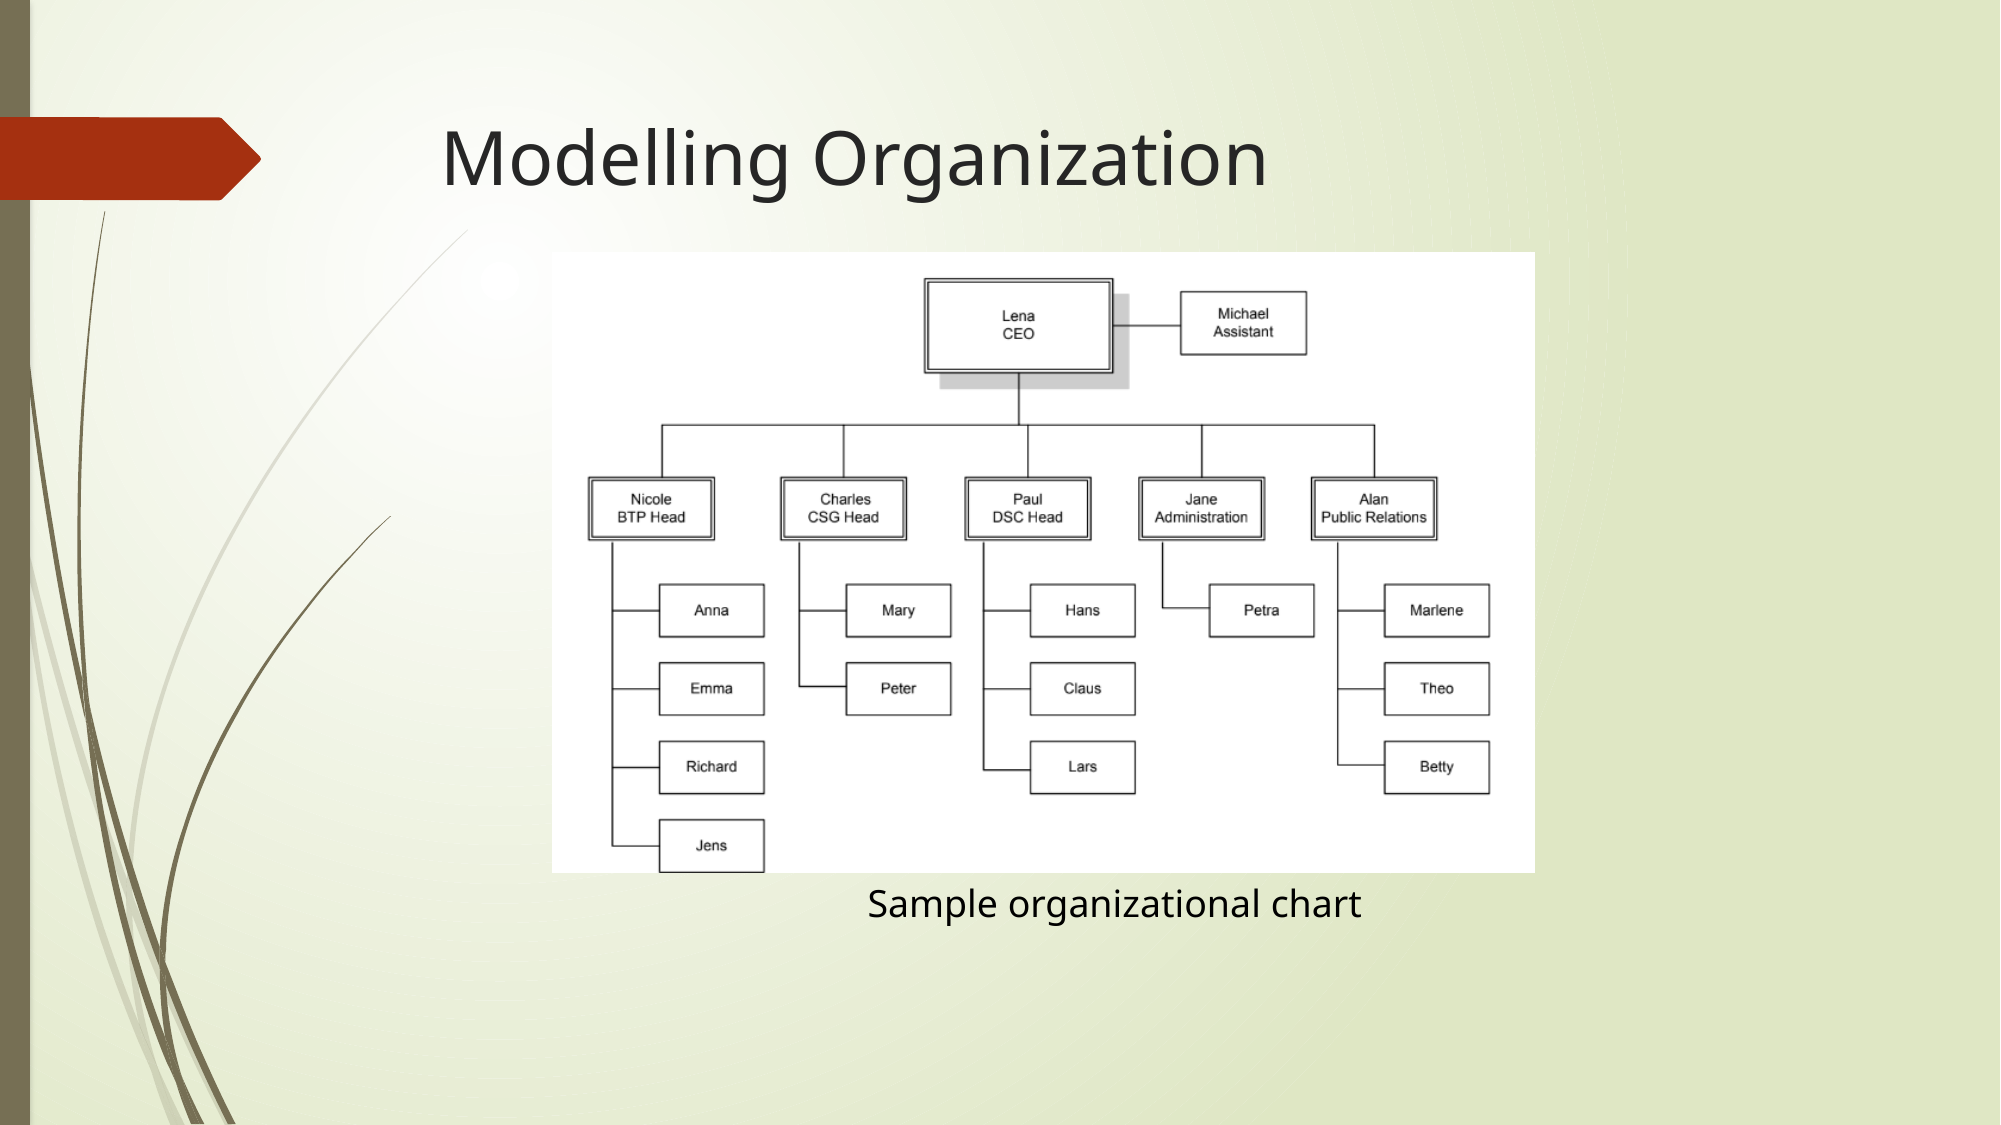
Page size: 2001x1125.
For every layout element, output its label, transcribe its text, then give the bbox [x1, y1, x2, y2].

text_box Sample organizational chart [852, 880, 1378, 933]
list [552, 252, 1535, 873]
title Modelling Organization [425, 102, 1888, 313]
